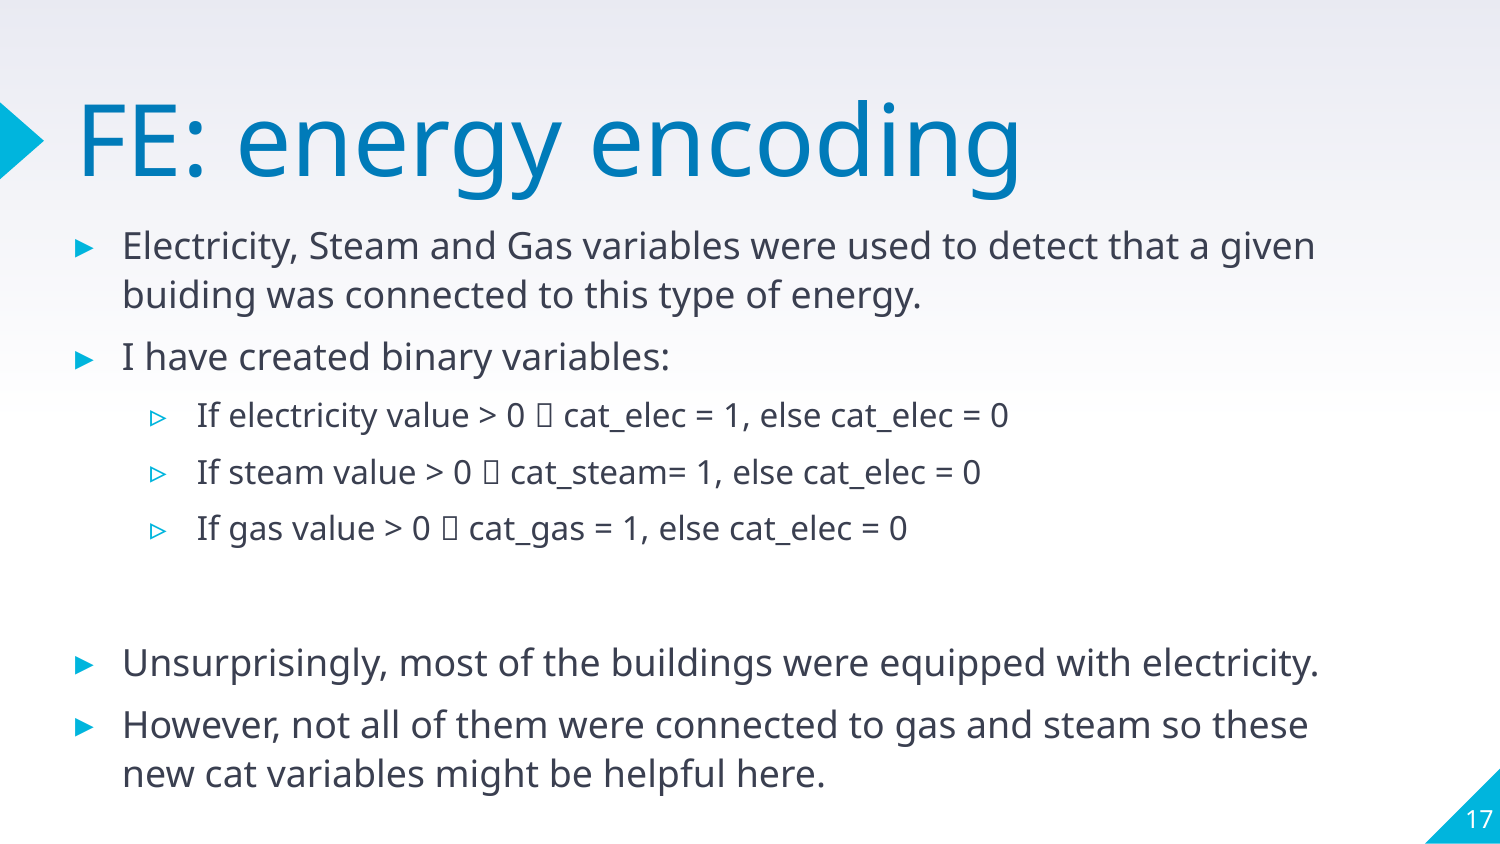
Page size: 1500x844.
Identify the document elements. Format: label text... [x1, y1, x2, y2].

title FE: energy encoding [75, 99, 1236, 217]
list Electricity, Steam and Gas variables were used to detect that a given buiding was connected to this type of energy. I have created binary variables: If electricity value > 0  cat_elec = 1, else cat_elec = 0 If steam value > 0  cat_steam= 1, else cat_elec = 0 If gas value > 0  cat_gas = 1, else cat_elec = 0 Unsurprisingly, most of the buildings were equipped with electricity. However, not all of them were connected to gas and steam so these new cat variables might be helpful here. [75, 217, 1337, 800]
slide_number 17 [1418, 760, 1494, 838]
